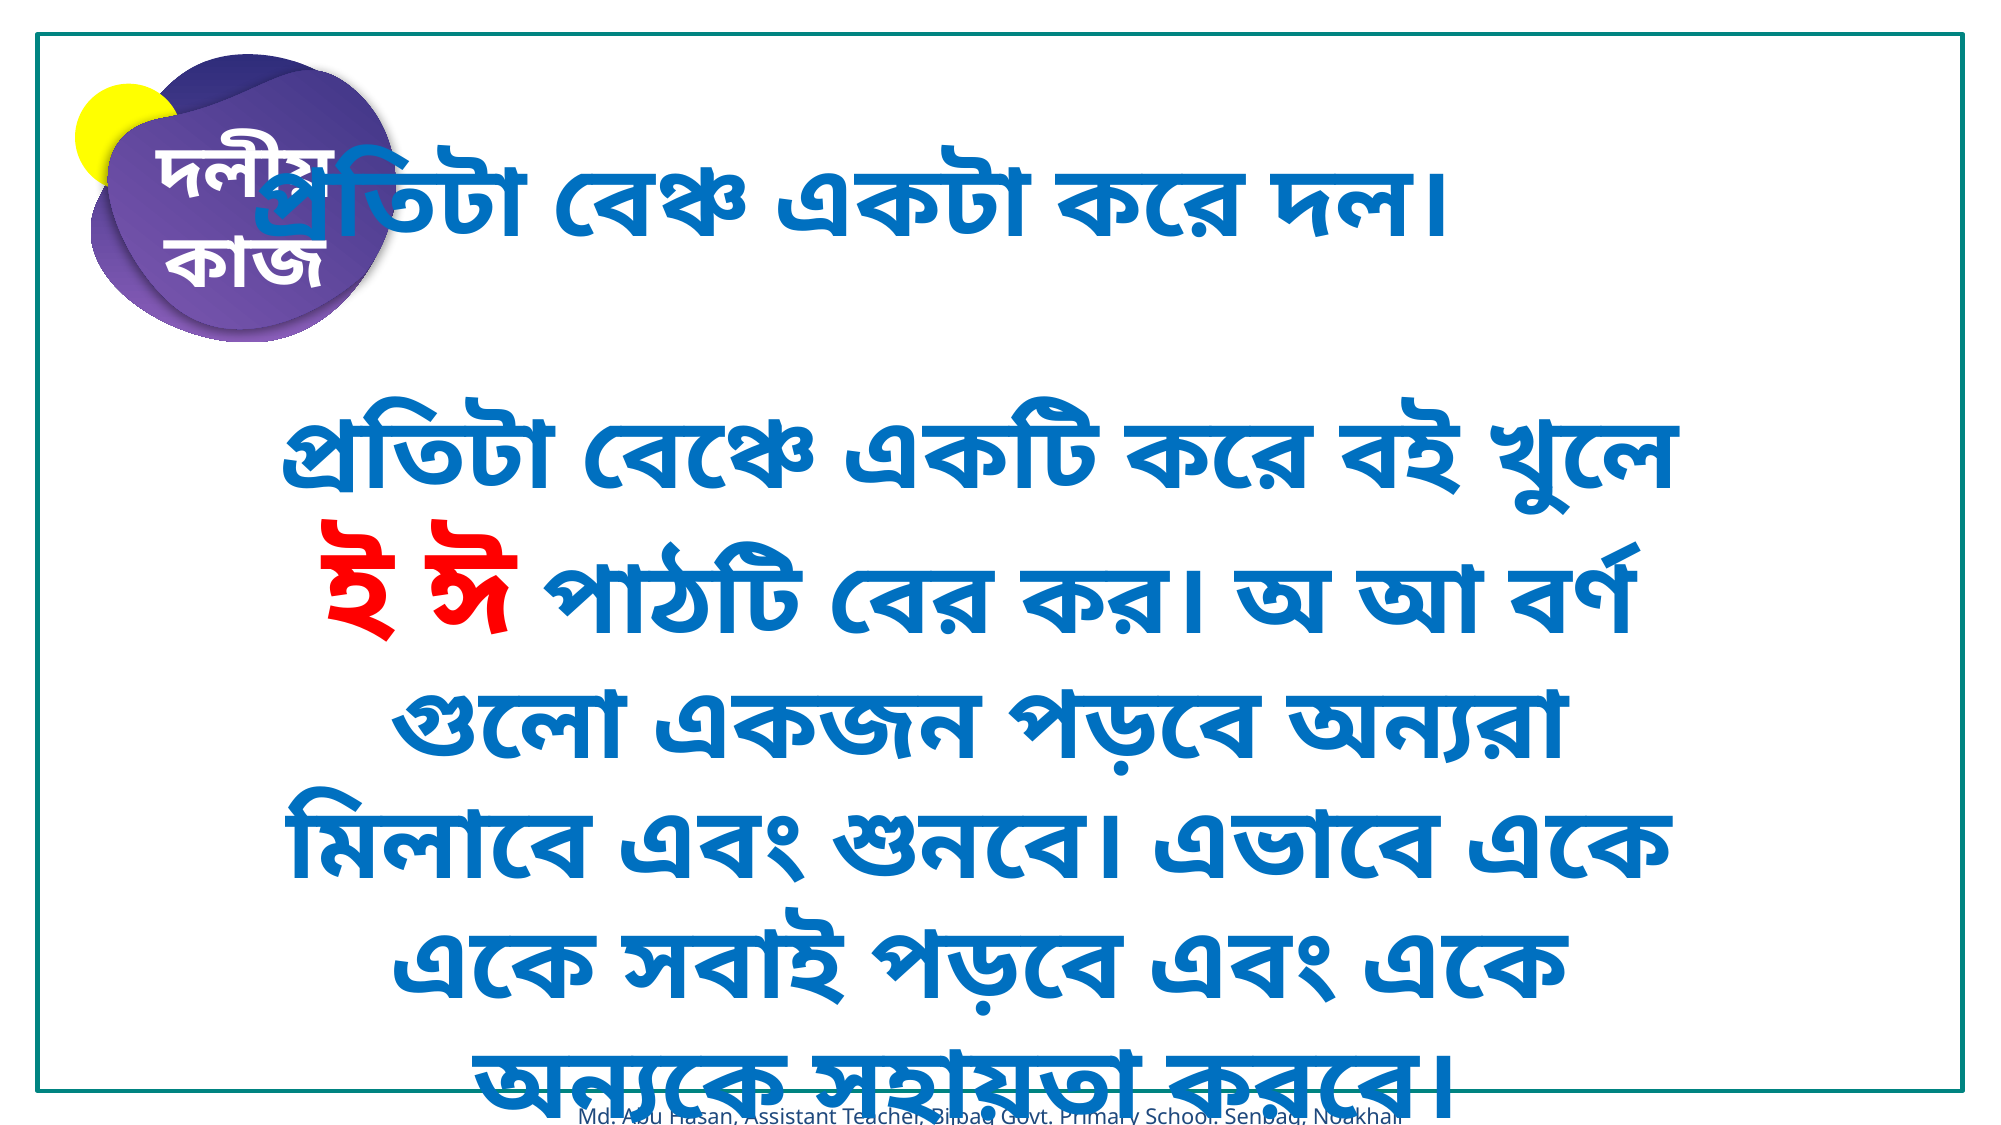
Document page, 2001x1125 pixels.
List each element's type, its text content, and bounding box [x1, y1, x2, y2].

text_box প্রতিটা বেঞ্চ একটা করে দল। [401, 129, 1603, 265]
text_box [74, 49, 397, 343]
text_box প্রতিটা বেঞ্চে একটি করে বই খুলে ই ঈ পাঠটি বের কর। অ আ বর্ণ গুলো একজন পড়বে অন্যরা মিলাবে এবং শুনবে। এভাবে একে একে সবাই পড়বে এবং একে অন্যকে সহায়তা করবে। [242, 381, 1718, 1125]
text_box [35, 32, 1965, 1093]
